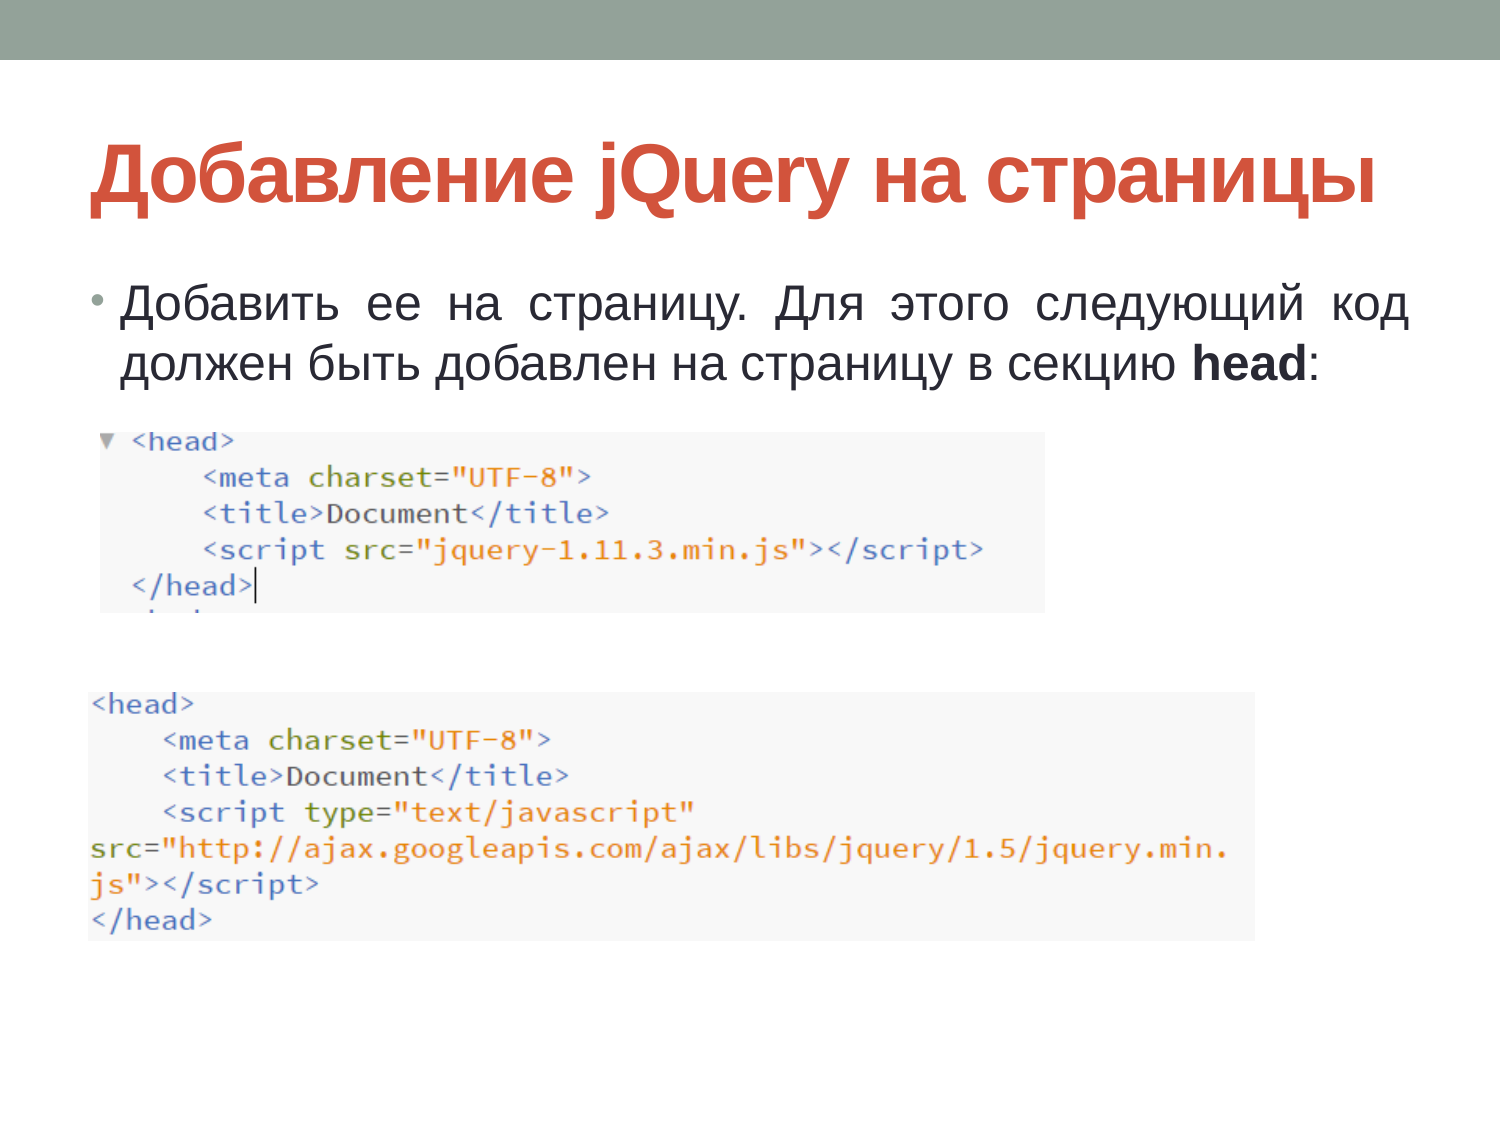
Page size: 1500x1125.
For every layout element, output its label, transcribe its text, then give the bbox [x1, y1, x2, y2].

list Добавить ее на страницу. Для этого следующий код должен быть добавлен на страницу в секцию head: [75, 262, 1425, 1063]
title Добавление jQuery на страницы [75, 87, 1425, 250]
picture [100, 432, 1045, 613]
picture [88, 691, 1255, 941]
